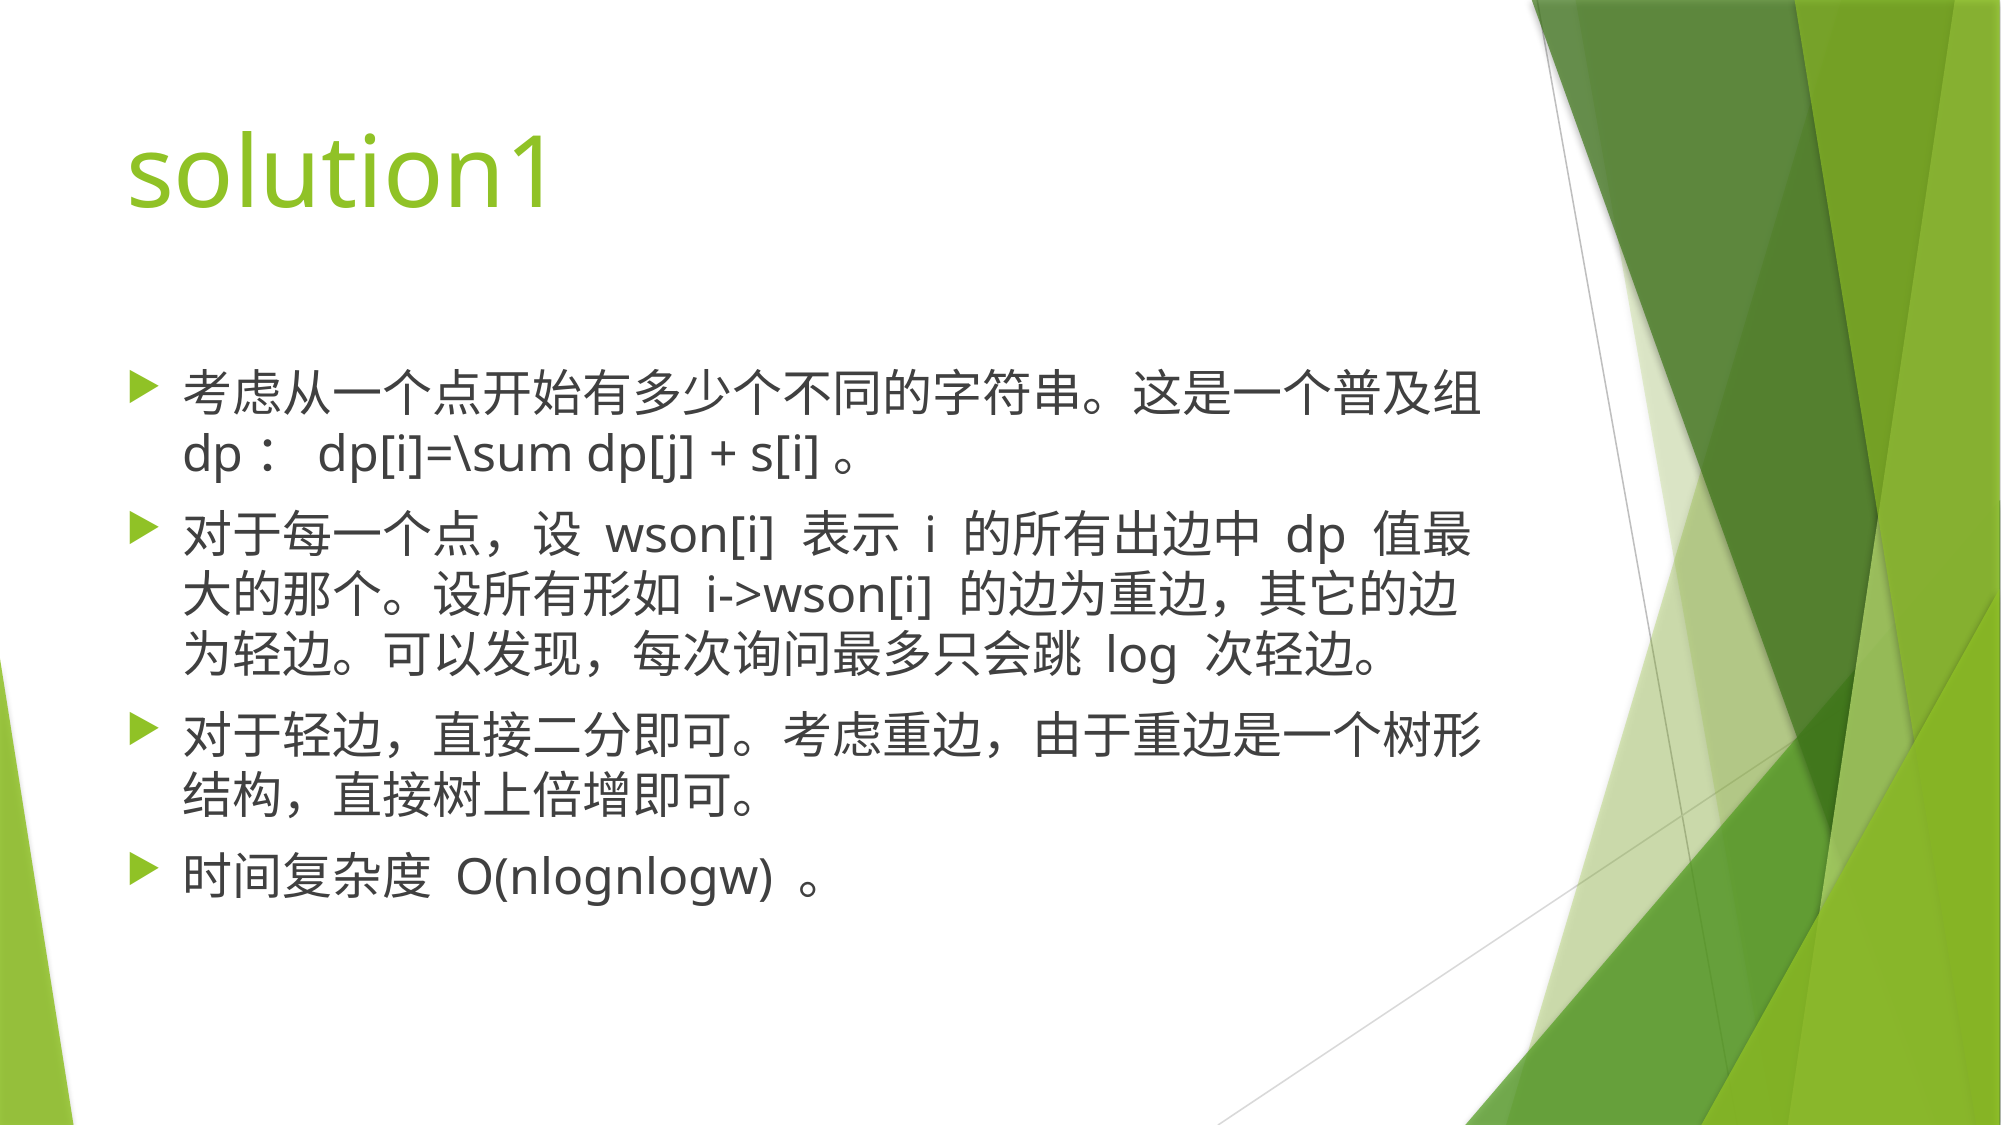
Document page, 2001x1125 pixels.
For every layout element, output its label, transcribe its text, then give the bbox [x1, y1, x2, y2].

list 考虑从一个点开始有多少个不同的字符串。这是一个普及组 dp：dp[i]=\sum dp[j] + s[i]。 对于每一个点，设 wson[i] 表示 i 的所有出边中 dp 值最大的那个。设所有形如 i->wson[i] 的边为重边，其它的边为轻边。可以发现，每次询问最多只会跳 log 次轻边。 对于轻边，直接二分即可。考虑重边，由于重边是一个树形结构，直接树上倍增即可。 时间复杂度 O(nlognlogw) 。 [111, 354, 1522, 992]
title solution1 [111, 99, 1522, 317]
